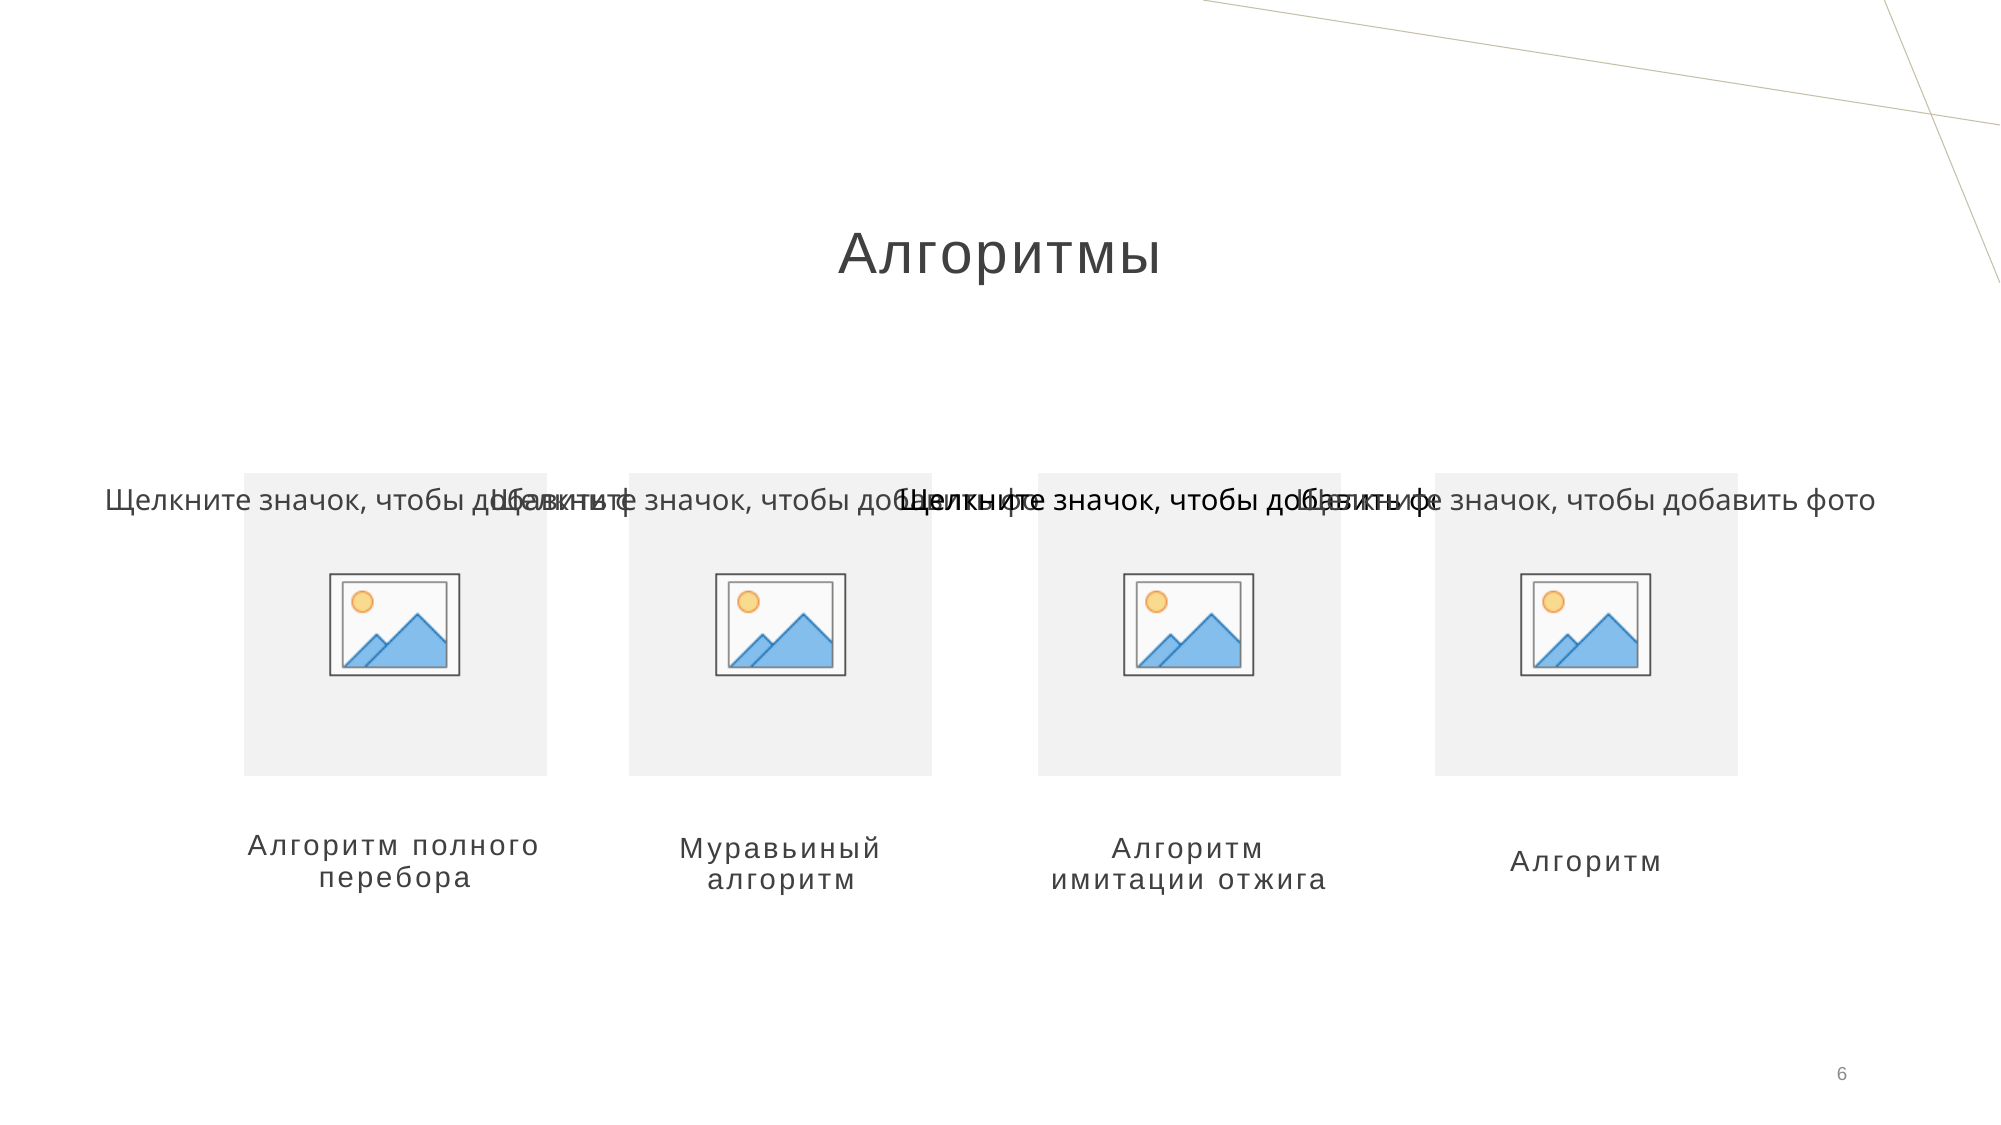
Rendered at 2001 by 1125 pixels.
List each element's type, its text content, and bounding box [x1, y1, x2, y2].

picture [243, 473, 547, 777]
list Алгоритм [1411, 834, 1760, 891]
title Алгоритмы [309, 146, 1691, 364]
picture [1037, 473, 1341, 777]
slide_number 6 [1412, 1042, 1863, 1103]
picture [1434, 473, 1738, 777]
list Муравьиный алгоритм [605, 836, 957, 893]
list Алгоритм имитации отжига [1014, 836, 1363, 893]
picture [629, 473, 933, 777]
list Алгоритм полного перебора [220, 834, 569, 891]
